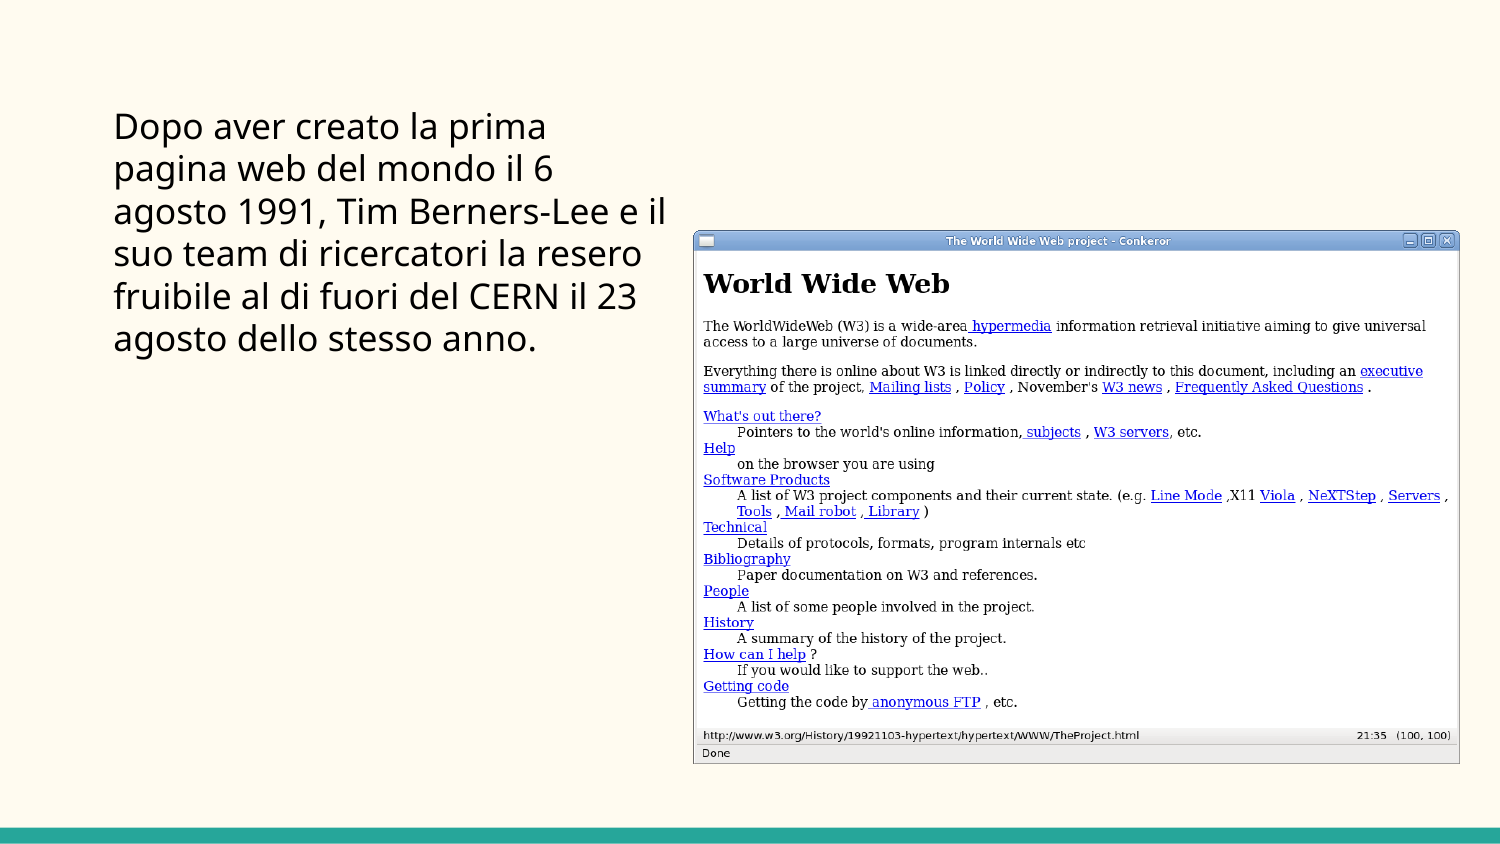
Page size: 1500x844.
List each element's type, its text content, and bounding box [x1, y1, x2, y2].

text_box Dopo aver creato la prima pagina web del mondo il 6 agosto 1991, Tim Berners-Lee e il suo team di ricercatori la resero fruibile al di fuori del CERN il 23 agosto dello stesso anno. [98, 88, 685, 383]
picture [693, 229, 1460, 765]
